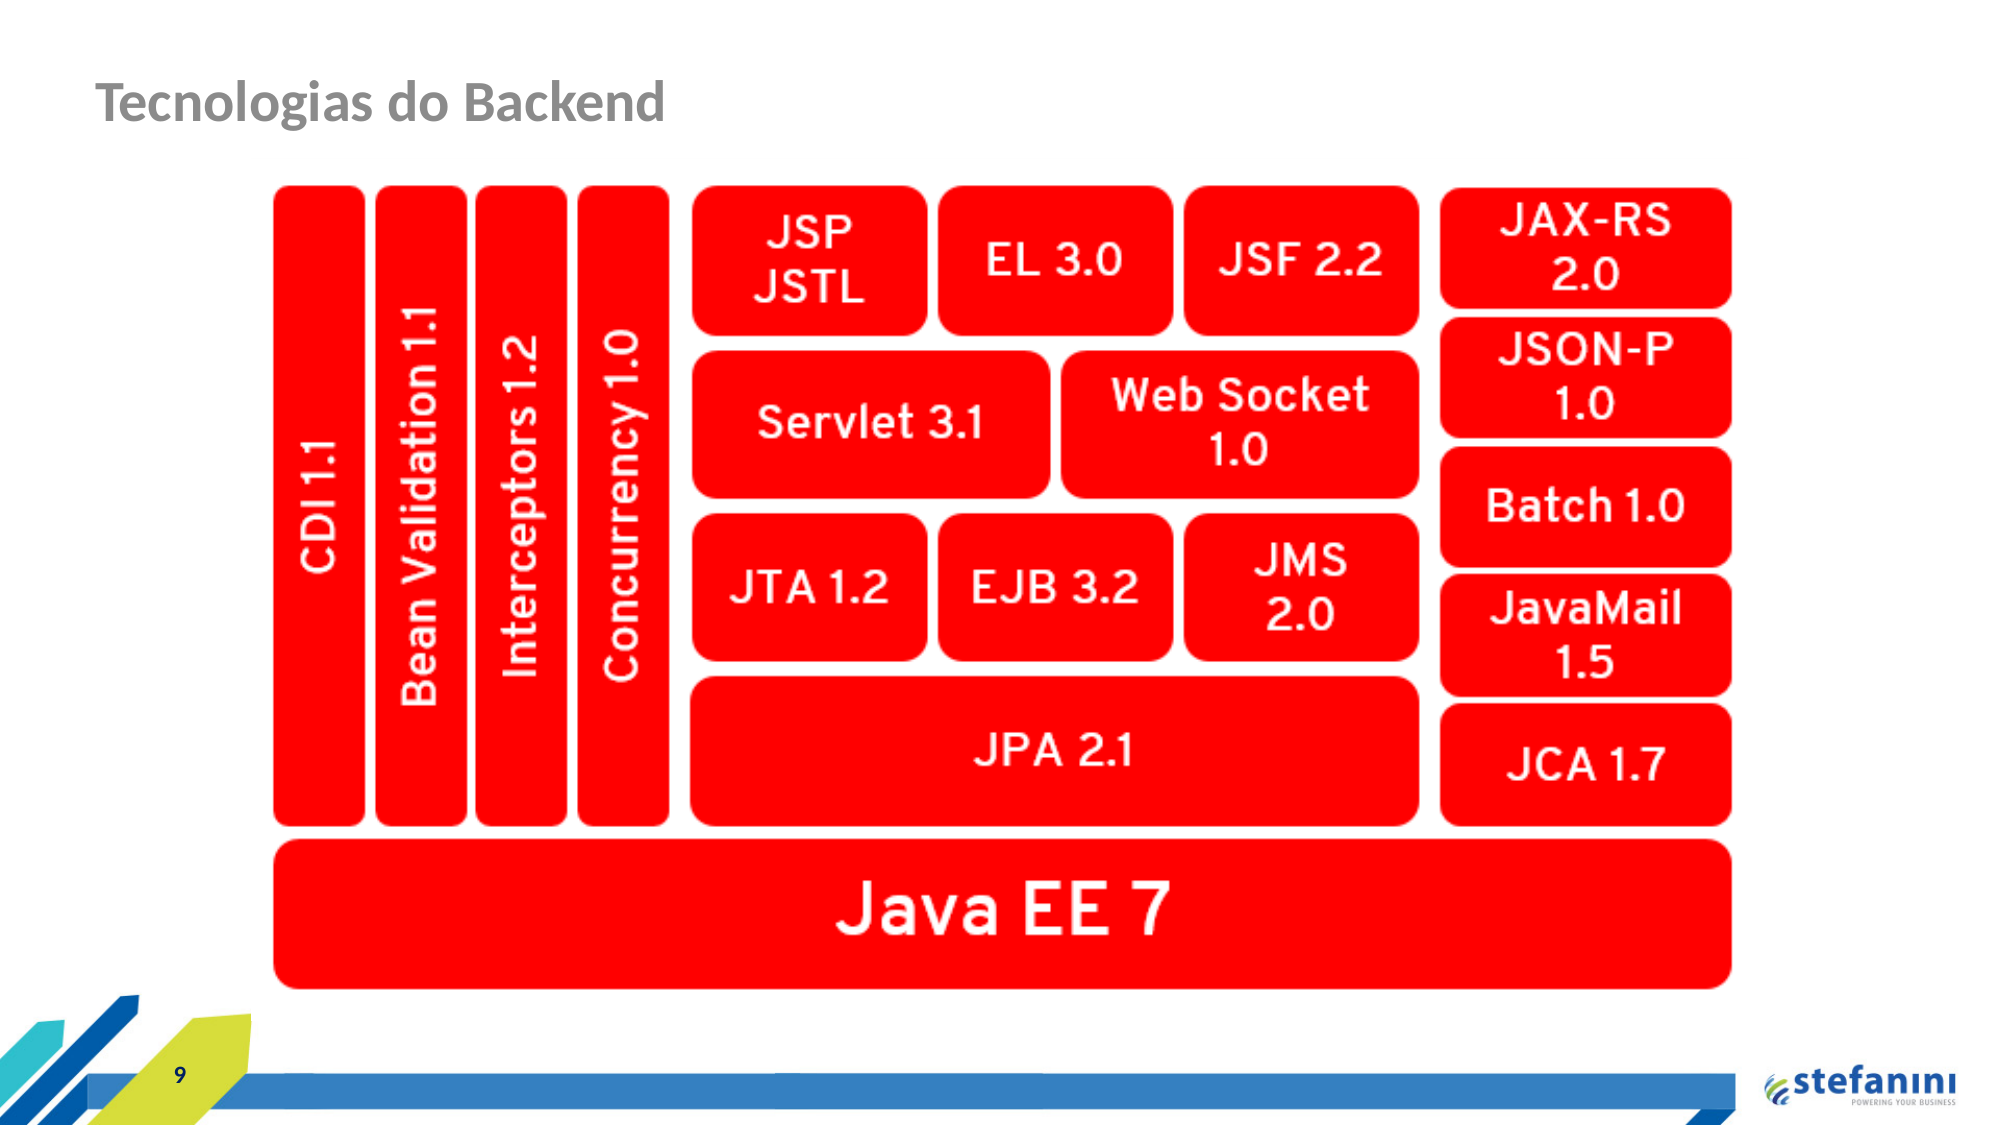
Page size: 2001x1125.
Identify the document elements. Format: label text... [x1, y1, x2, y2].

picture [0, 157, 1998, 1125]
slide_number 9 [158, 1043, 609, 1104]
list Tecnologias do Backend [79, 63, 1805, 310]
